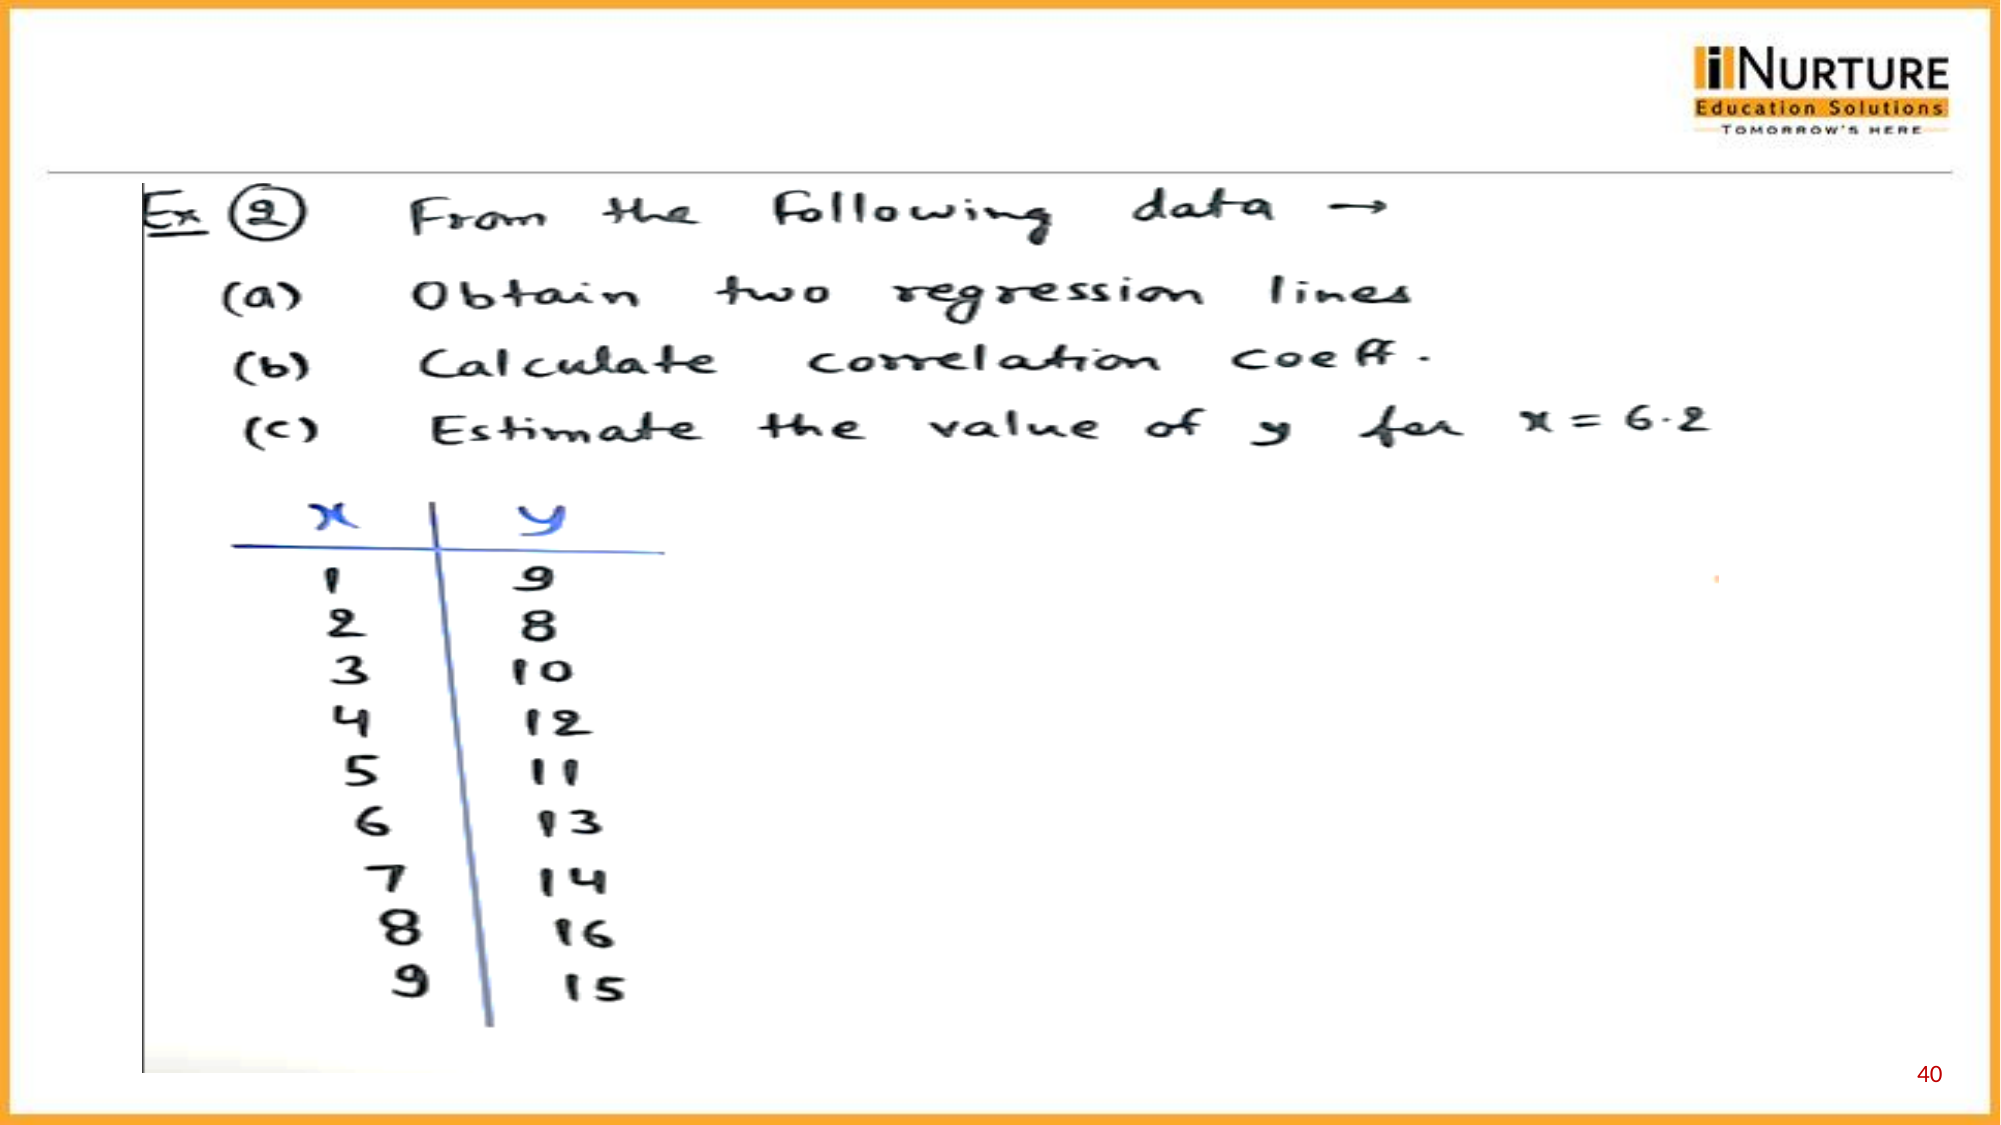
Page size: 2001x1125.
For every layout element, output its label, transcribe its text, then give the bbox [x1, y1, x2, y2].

slide_number 40 [1861, 1042, 1958, 1103]
picture [0, 0, 2001, 1125]
